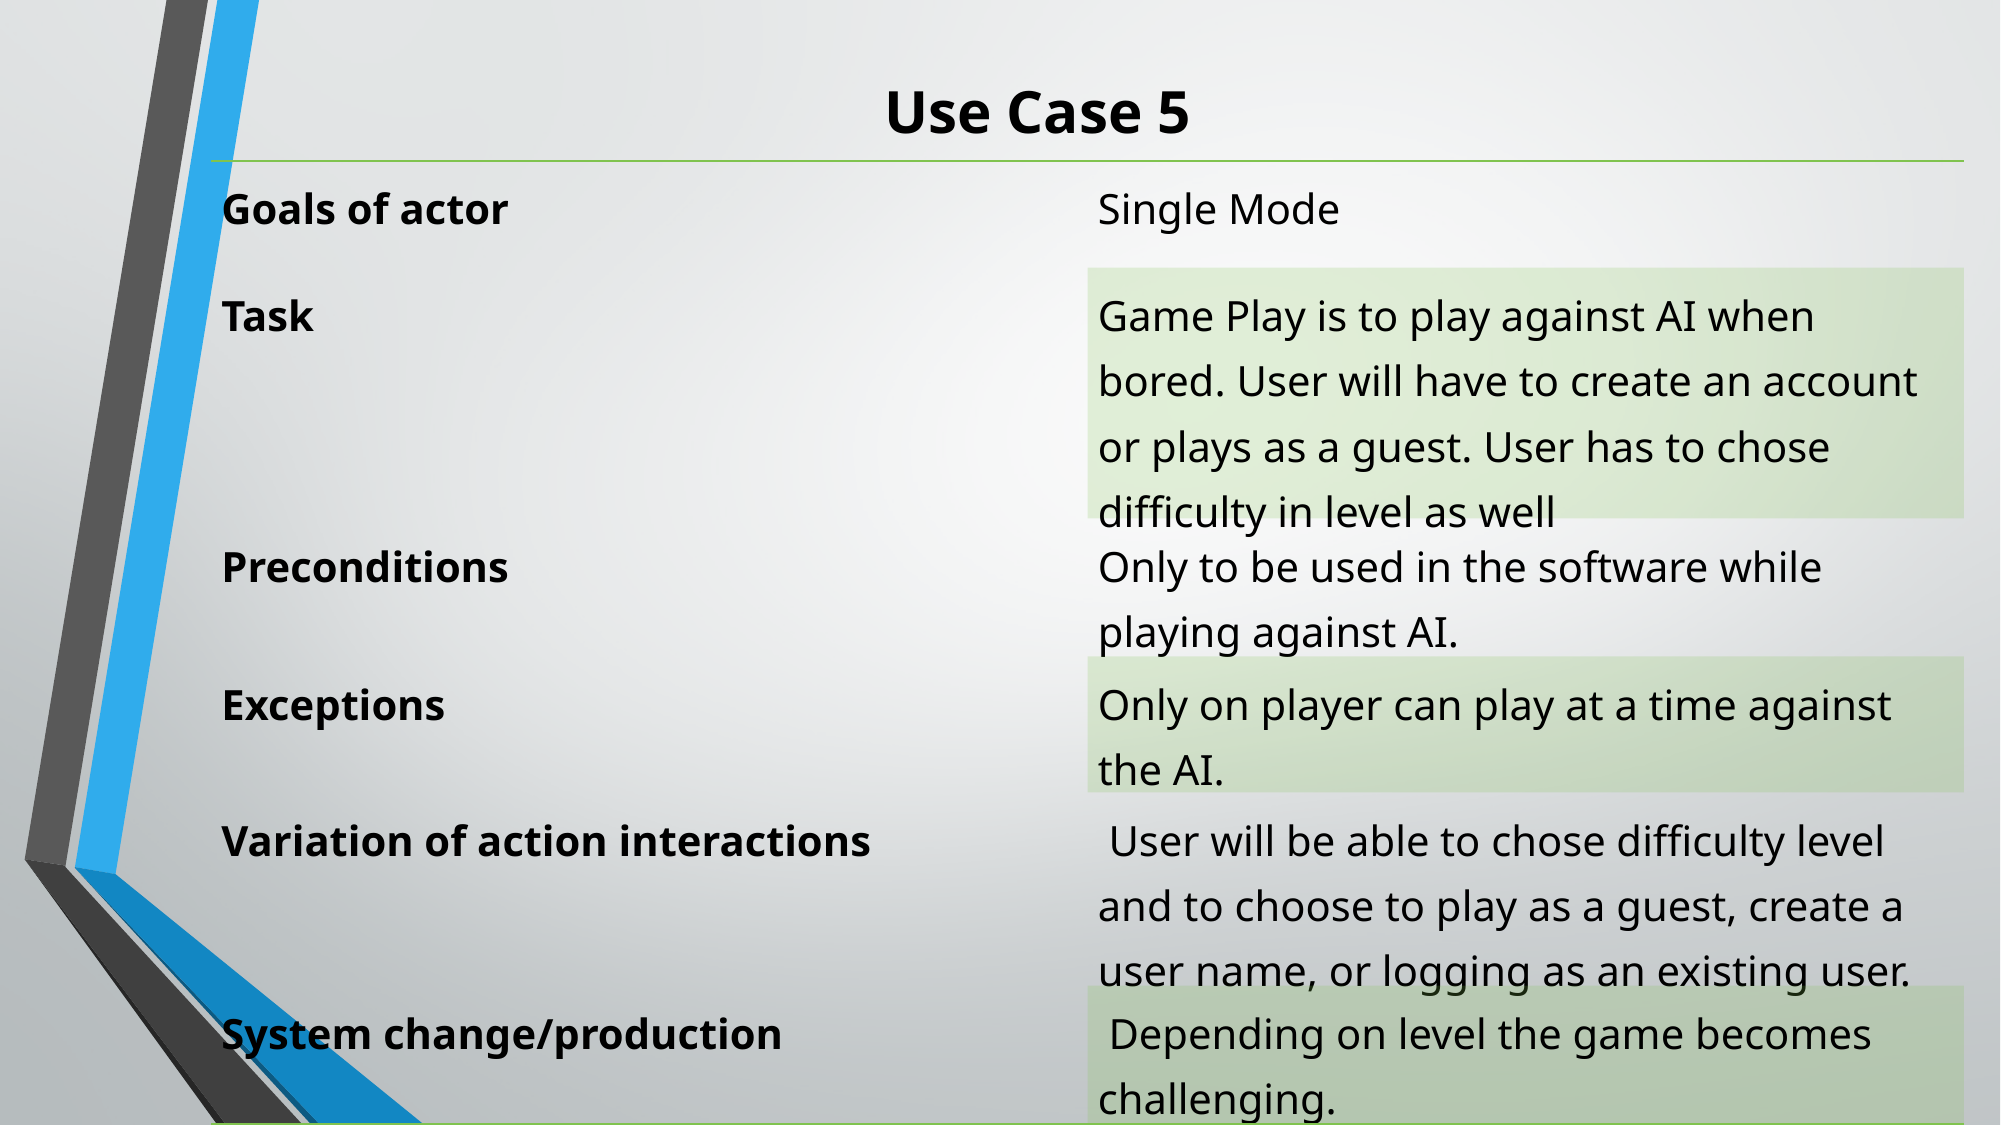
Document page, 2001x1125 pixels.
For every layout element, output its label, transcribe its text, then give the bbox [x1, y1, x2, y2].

table_cell Game Play is to play against AI when bored. User will have to create an account or plays as a guest. User has to chose difficulty in level as well [1088, 268, 1964, 518]
table_cell User will be able to chose difficulty level and to choose to play as a guest, create a user name, or logging as an existing user. [1088, 792, 1964, 986]
table_cell System change/production [211, 986, 1088, 1123]
table_cell Only to be used in the software while playing against AI. [1088, 518, 1964, 656]
table_header Goals of actor [211, 162, 1088, 268]
table_cell Only on player can play at a time against the AI. [1088, 656, 1964, 792]
table_cell Depending on level the game becomes challenging. [1088, 986, 1964, 1123]
text_box Use Case 5 [491, 68, 1492, 160]
table_cell Exceptions [211, 656, 1088, 792]
table_cell Preconditions [211, 518, 1088, 656]
table_cell Task [211, 268, 1088, 518]
table_header Single Mode [1088, 162, 1964, 268]
table_cell Variation of action interactions [211, 792, 1088, 986]
